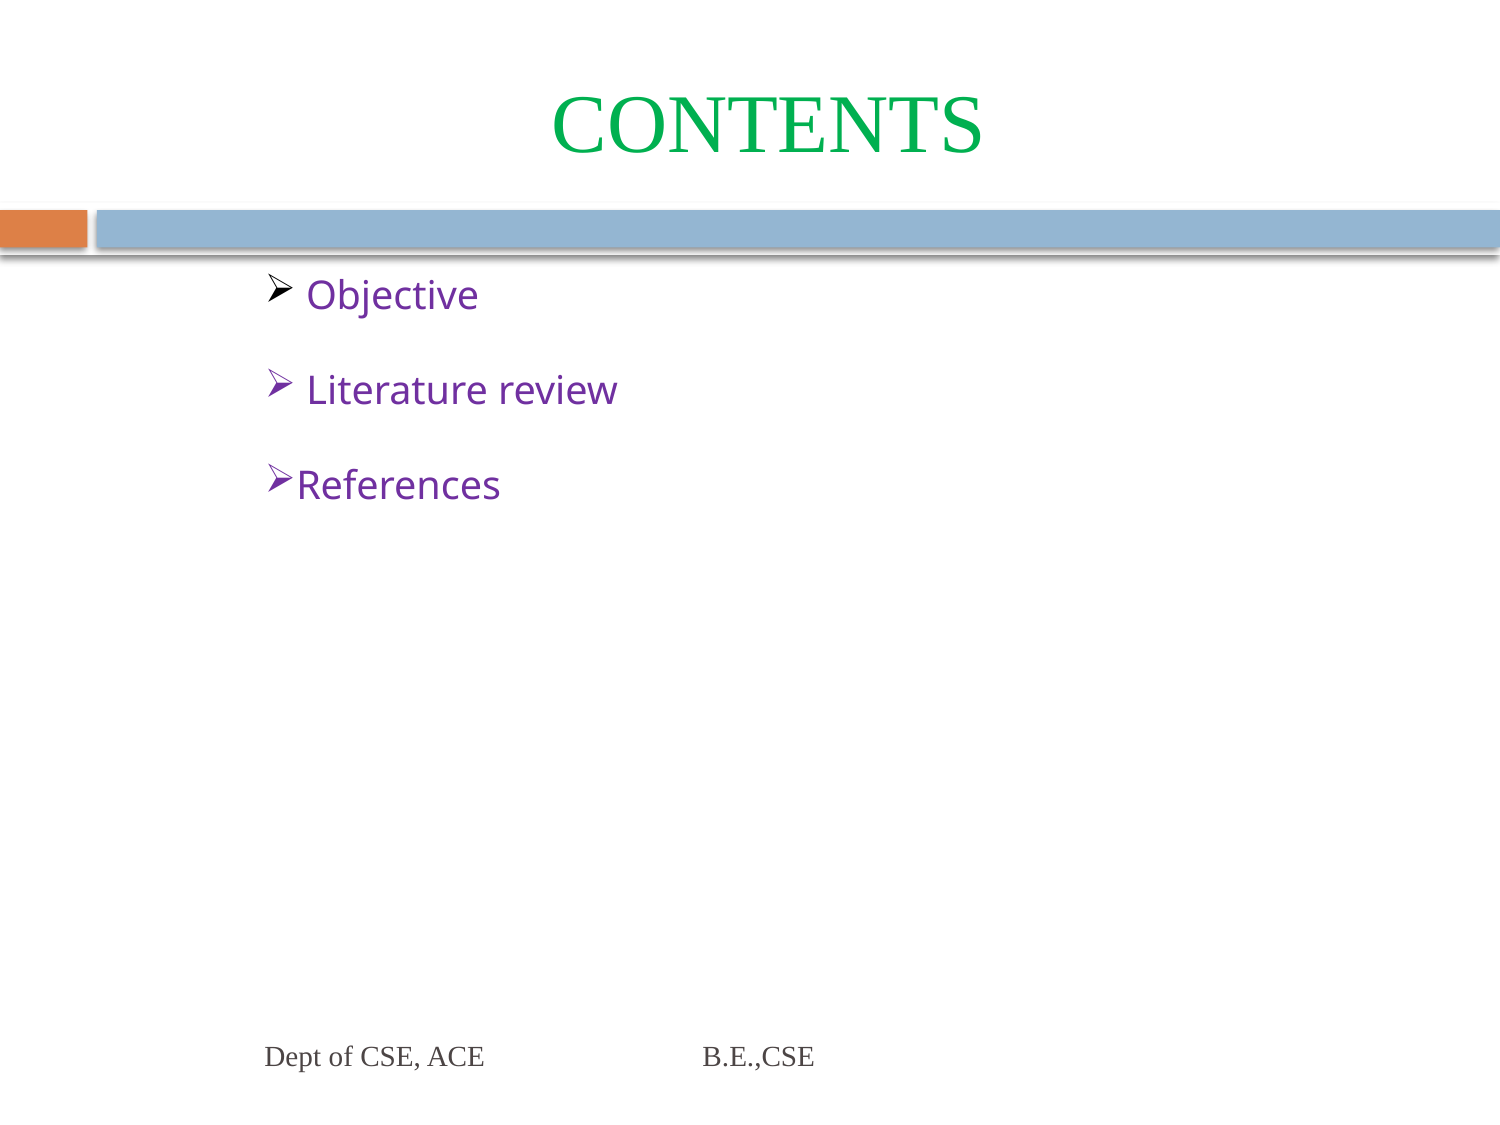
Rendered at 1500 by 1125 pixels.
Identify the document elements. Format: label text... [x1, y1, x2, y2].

text_box Objective Literature review References [249, 262, 1250, 610]
title CONTENTS [99, 37, 1438, 200]
footer Dept of CSE, ACE B.E.,CSE [99, 1024, 990, 1085]
